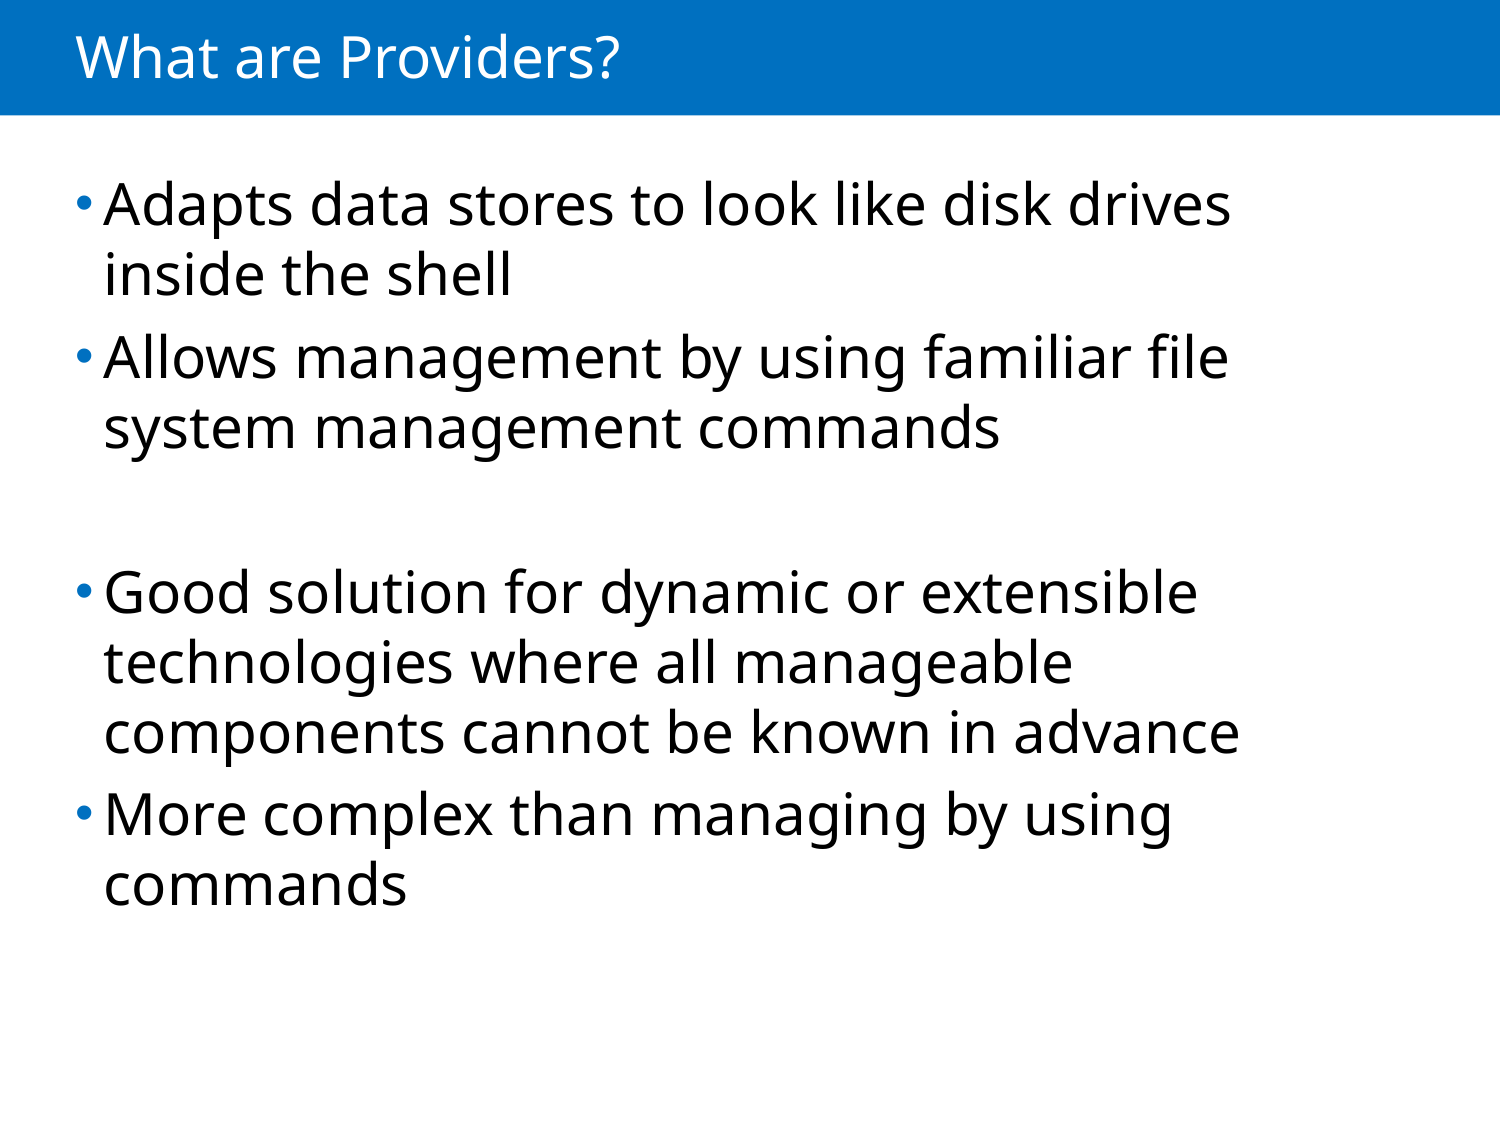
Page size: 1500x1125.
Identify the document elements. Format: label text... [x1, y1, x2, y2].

text_box Adapts data stores to look like disk drives inside the shell Allows management by using familiar file system management commands Good solution for dynamic or extensible technologies where all manageable components cannot be known in advance More complex than managing by using commands [75, 167, 1408, 1012]
title What are Providers? [75, 0, 1351, 122]
